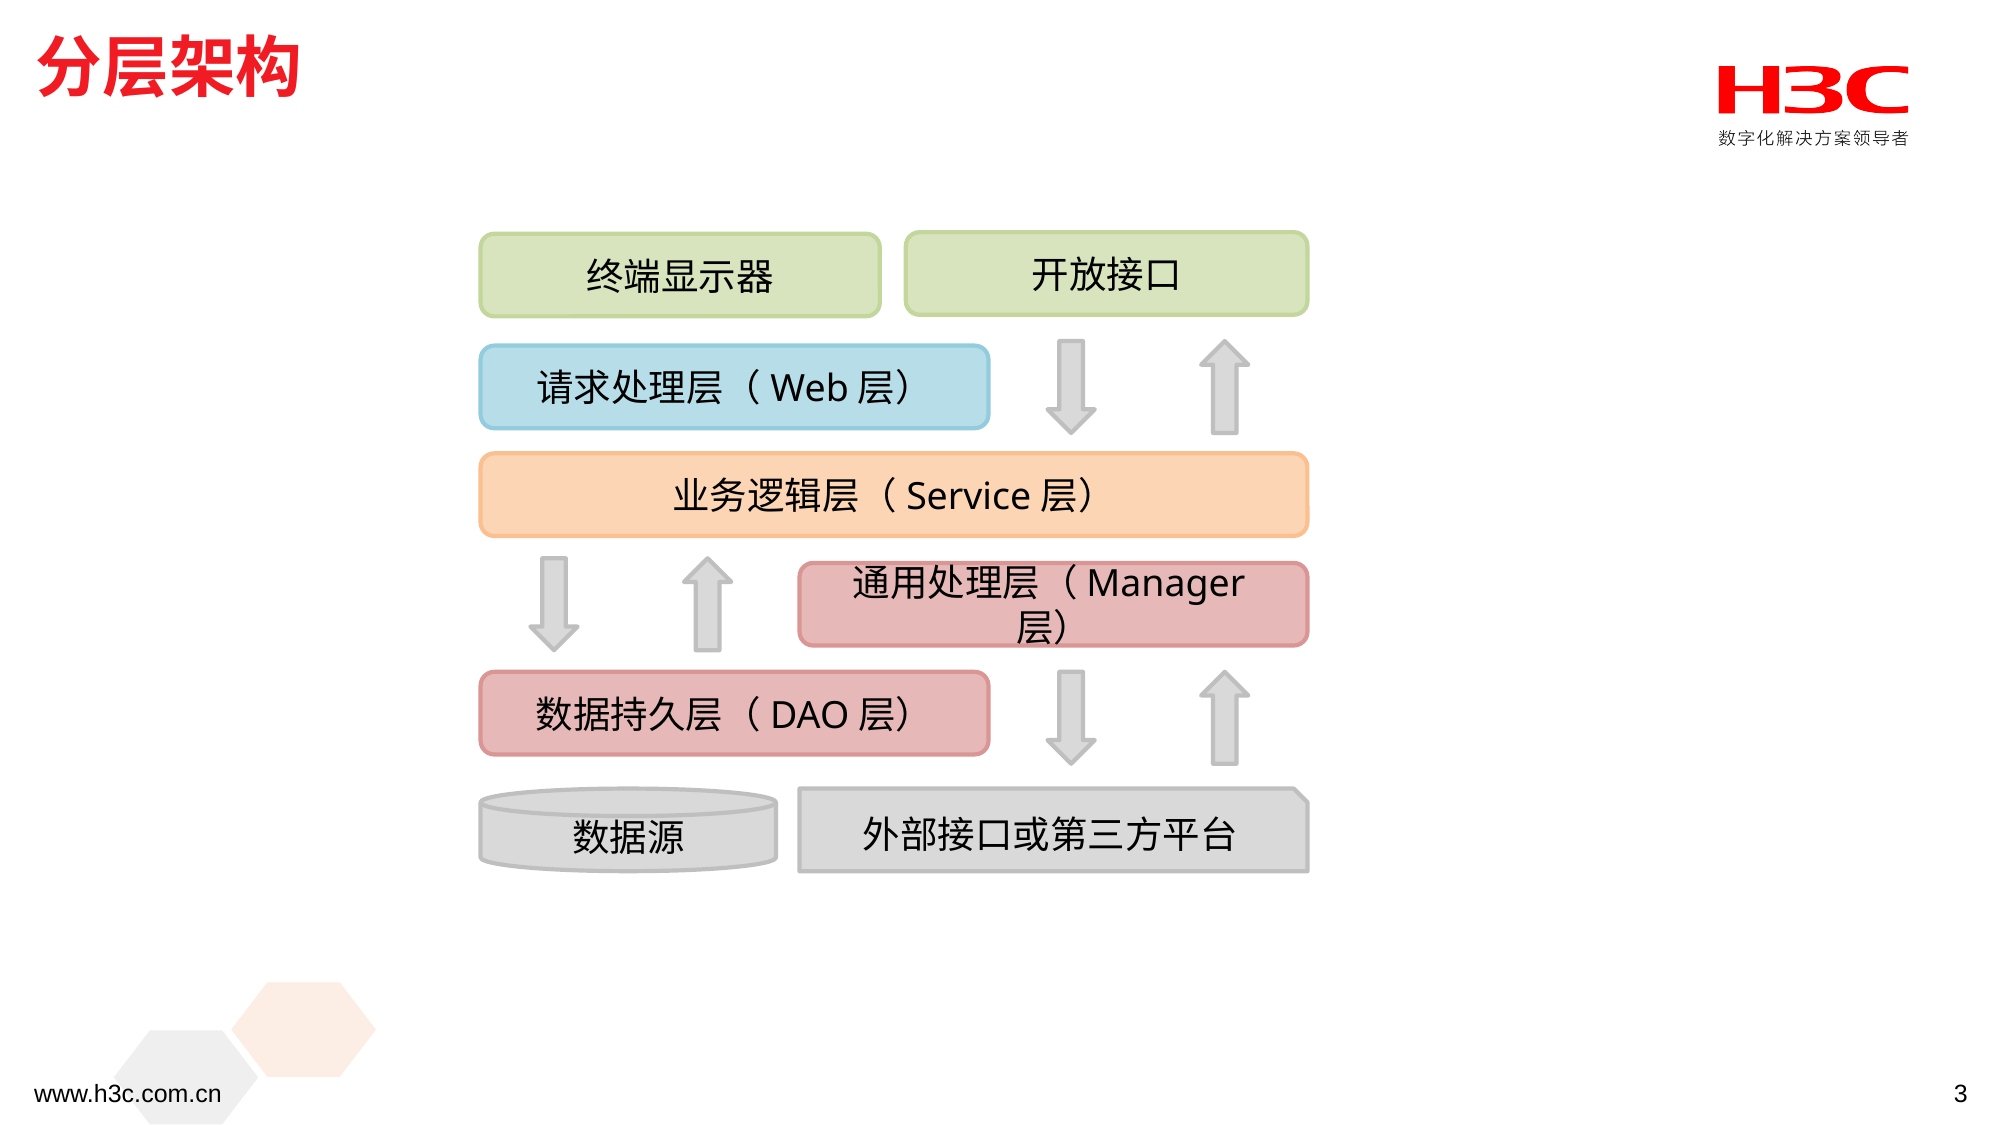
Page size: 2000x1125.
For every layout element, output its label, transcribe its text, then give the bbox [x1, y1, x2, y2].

text_box 请求处理层（Web层） [478, 343, 991, 431]
text_box 分层架构 [20, 17, 318, 113]
text_box [528, 556, 580, 653]
text_box 外部接口或第三方平台 [797, 786, 1310, 874]
text_box [1199, 338, 1251, 436]
text_box [1045, 669, 1097, 766]
text_box 通用处理层（Manager层） [797, 560, 1310, 648]
text_box [682, 556, 734, 653]
text_box 数据源 [478, 786, 779, 874]
text_box [1199, 669, 1251, 766]
text_box 数据持久层（DAO层） [478, 669, 991, 757]
text_box 开放接口 [903, 230, 1310, 317]
text_box 终端显示器 [478, 231, 882, 319]
text_box [1045, 338, 1097, 436]
text_box 业务逻辑层（Service层） [478, 451, 1310, 539]
picture [1669, 37, 1957, 174]
